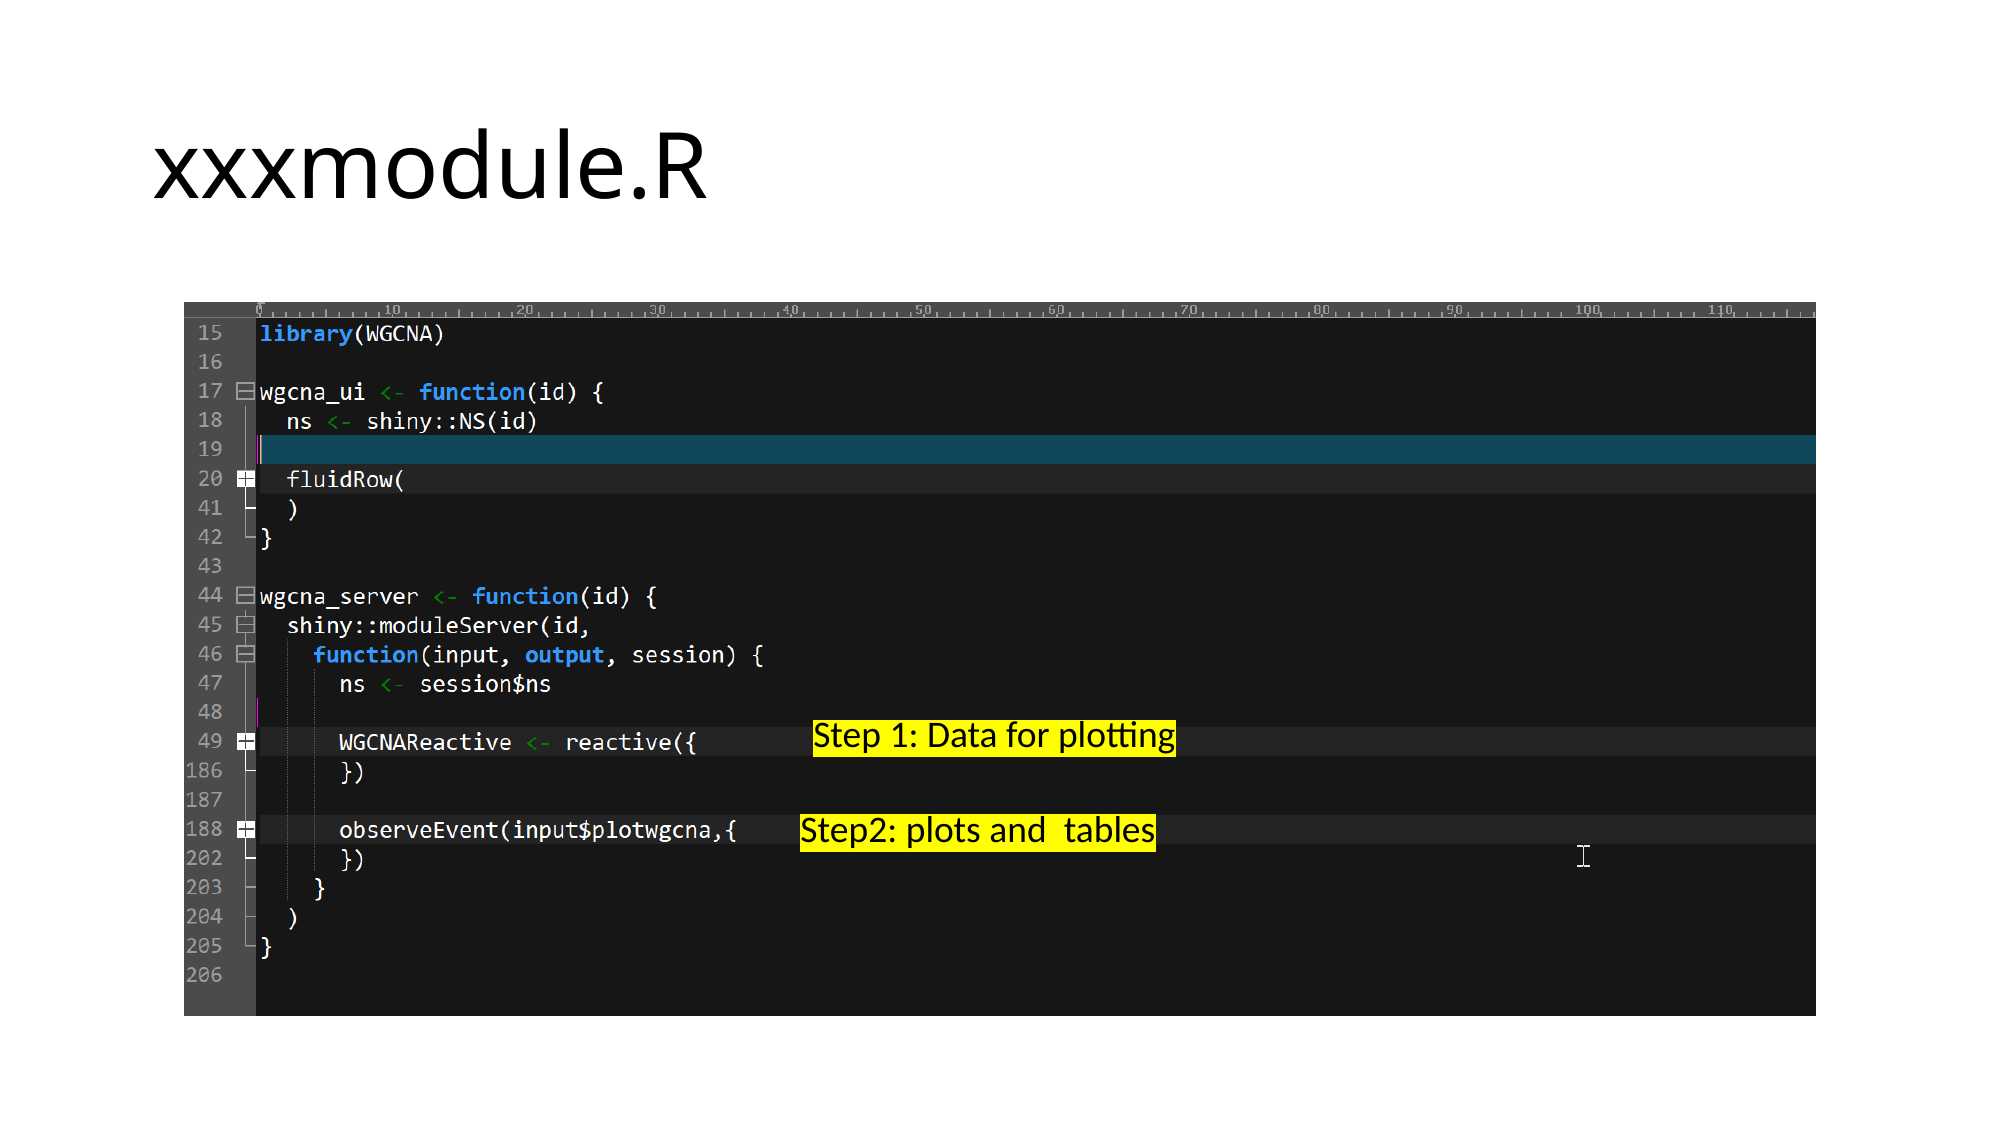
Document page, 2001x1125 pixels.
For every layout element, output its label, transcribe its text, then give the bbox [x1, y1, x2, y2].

title xxxmodule.R [137, 59, 1863, 278]
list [184, 302, 1815, 1016]
